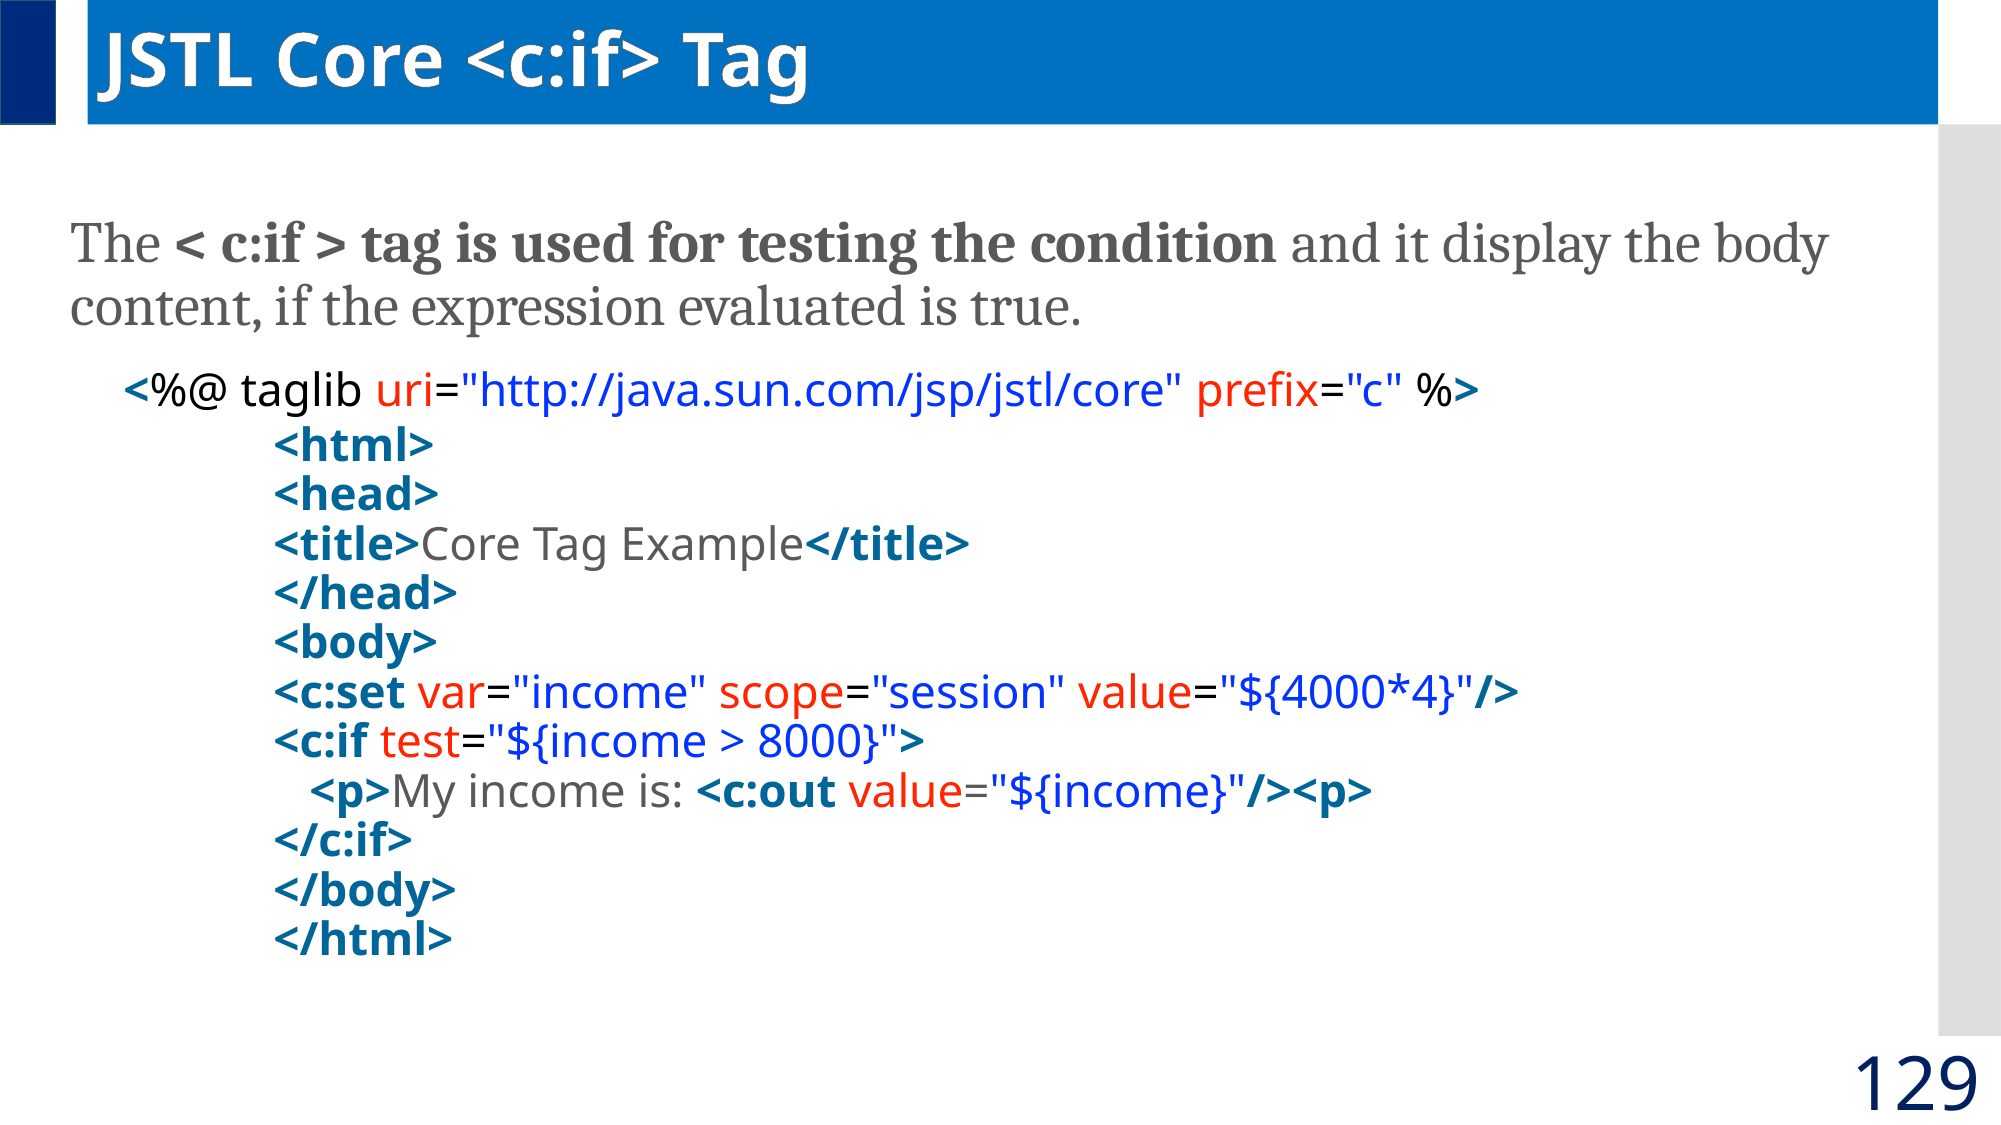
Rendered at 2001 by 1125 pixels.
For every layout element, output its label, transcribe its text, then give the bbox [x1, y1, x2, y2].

title JSTL Core <c:if> Tag [87, 0, 1939, 125]
slide_number 129 [1744, 1056, 1996, 1117]
list The < c:if > tag is used for testing the condition and it display the body content, if the expression evaluated is true. <%@ taglib uri="http://java.sun.com/jsp/jstl/core" prefix="c" %> <html> <head> <title>Core Tag Example</title> </head> <body> <c:set var="income" scope="session" value="${4000*4}"/> <c:if test="${income > 8000}"> <p>My income is: <c:out value="${income}"/><p> </c:if> </body> </html> [55, 141, 1919, 1037]
